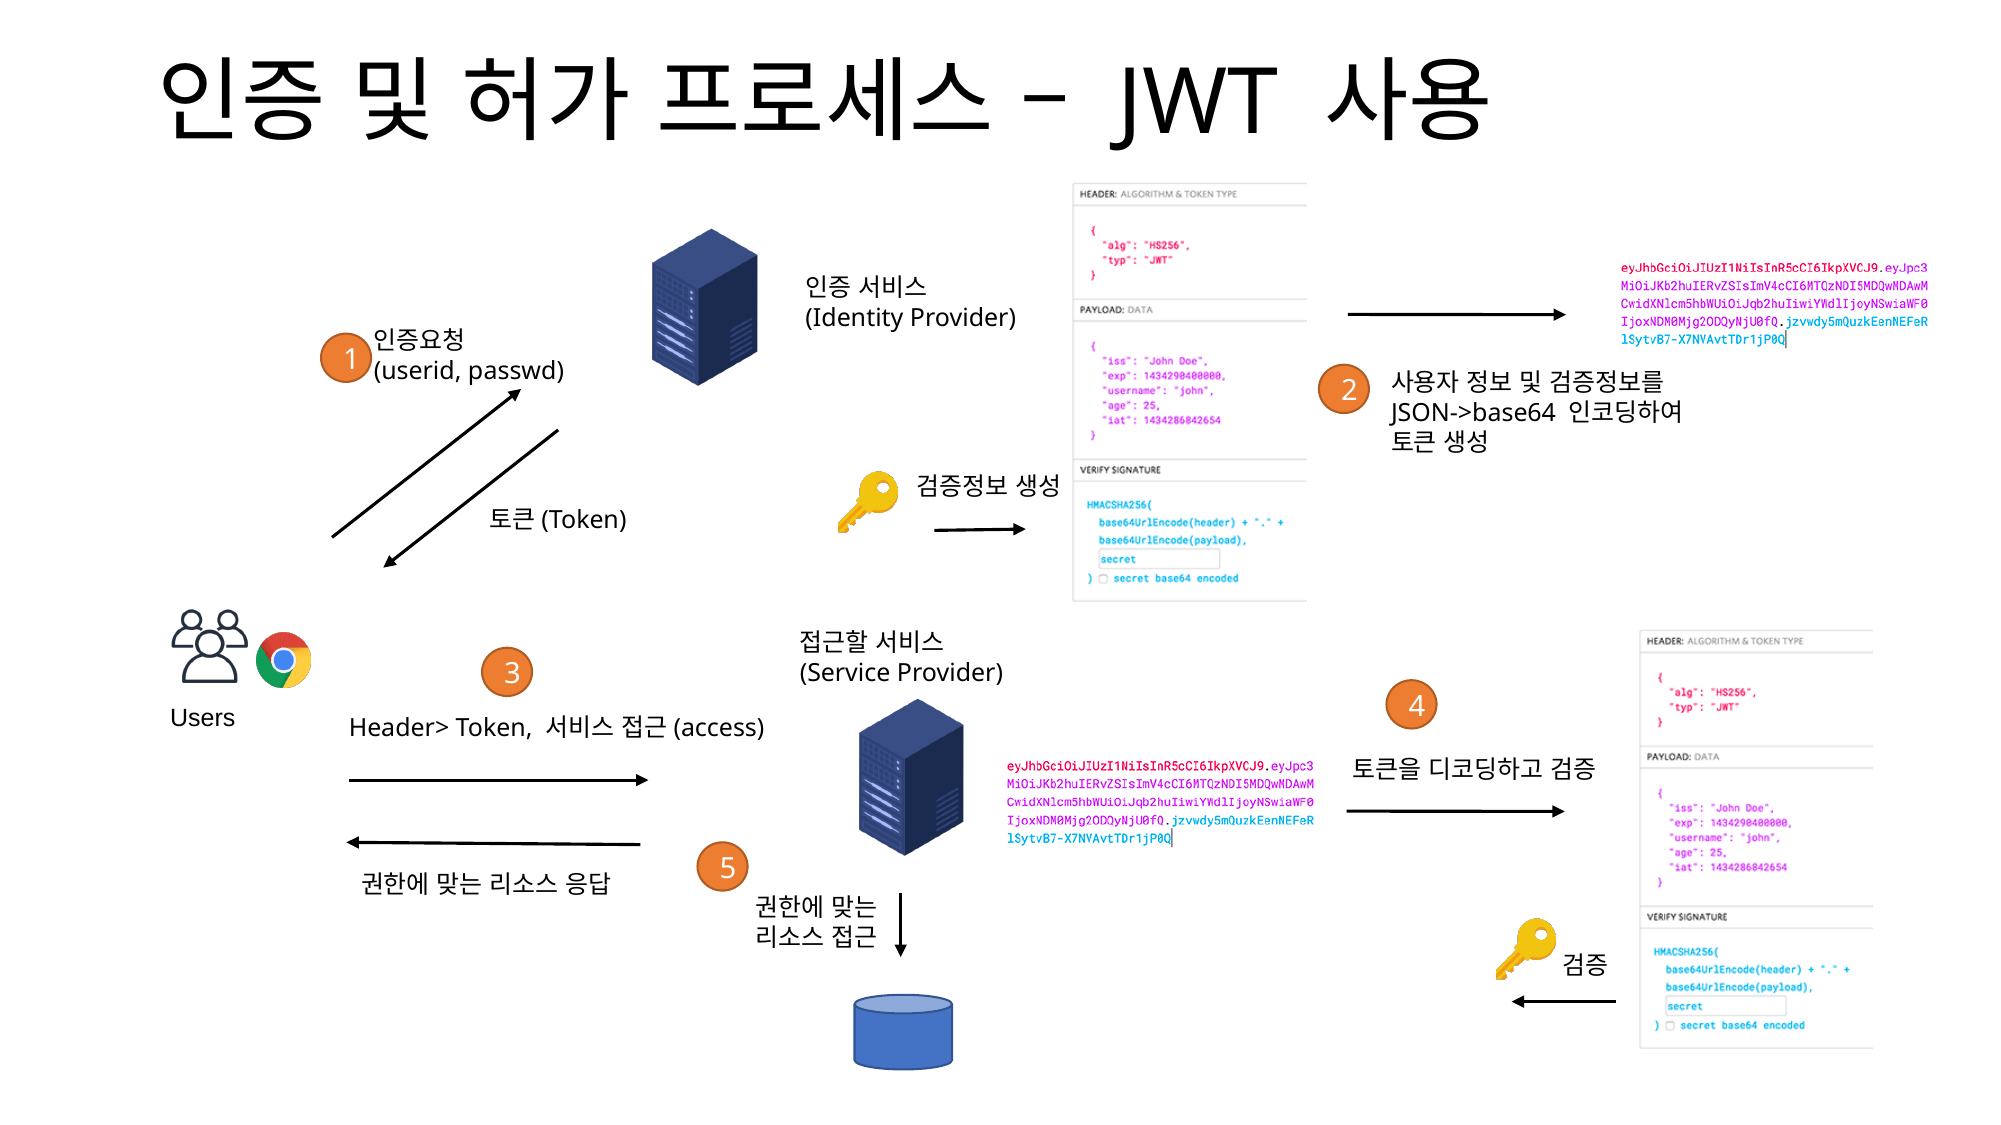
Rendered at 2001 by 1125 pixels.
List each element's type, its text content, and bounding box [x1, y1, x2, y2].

text_box Header> Token, 서비스 접근(access) [334, 704, 780, 750]
picture [1486, 911, 1563, 989]
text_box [331, 388, 522, 538]
text_box 권한에 맞는 리소스 접근 [740, 883, 900, 959]
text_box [140, 607, 311, 740]
title 인증 및 허가 프로세스 – JWT 사용 [142, 0, 1868, 213]
picture [827, 464, 905, 542]
picture [1616, 252, 1932, 350]
text_box [853, 993, 954, 1071]
text_box 권한에 맞는 리소스 응답 [346, 861, 628, 906]
text_box 5 [696, 841, 749, 892]
picture [1636, 621, 1873, 1050]
text_box 4 [1385, 679, 1438, 730]
picture [1069, 174, 1307, 603]
text_box 사용자 정보 및 검증정보를 JSON->base64 인코딩하여 토큰 생성 [1376, 359, 1706, 464]
text_box 인증요청 (userid, passwd) [358, 317, 580, 392]
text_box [622, 225, 1029, 389]
text_box 1 [319, 332, 373, 383]
text_box 검증 [1563, 942, 1624, 987]
text_box 토큰(Token) [559, 496, 642, 541]
text_box 토큰을 디코딩하고 검증 [1337, 745, 1612, 791]
picture [829, 695, 993, 859]
picture [1002, 750, 1318, 849]
text_box 2 [1317, 363, 1370, 415]
text_box 접근할 서비스 (Service Provider) [784, 619, 1018, 694]
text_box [383, 429, 559, 568]
text_box 3 [480, 646, 534, 698]
text_box 검증정보 생성 [901, 462, 1069, 508]
